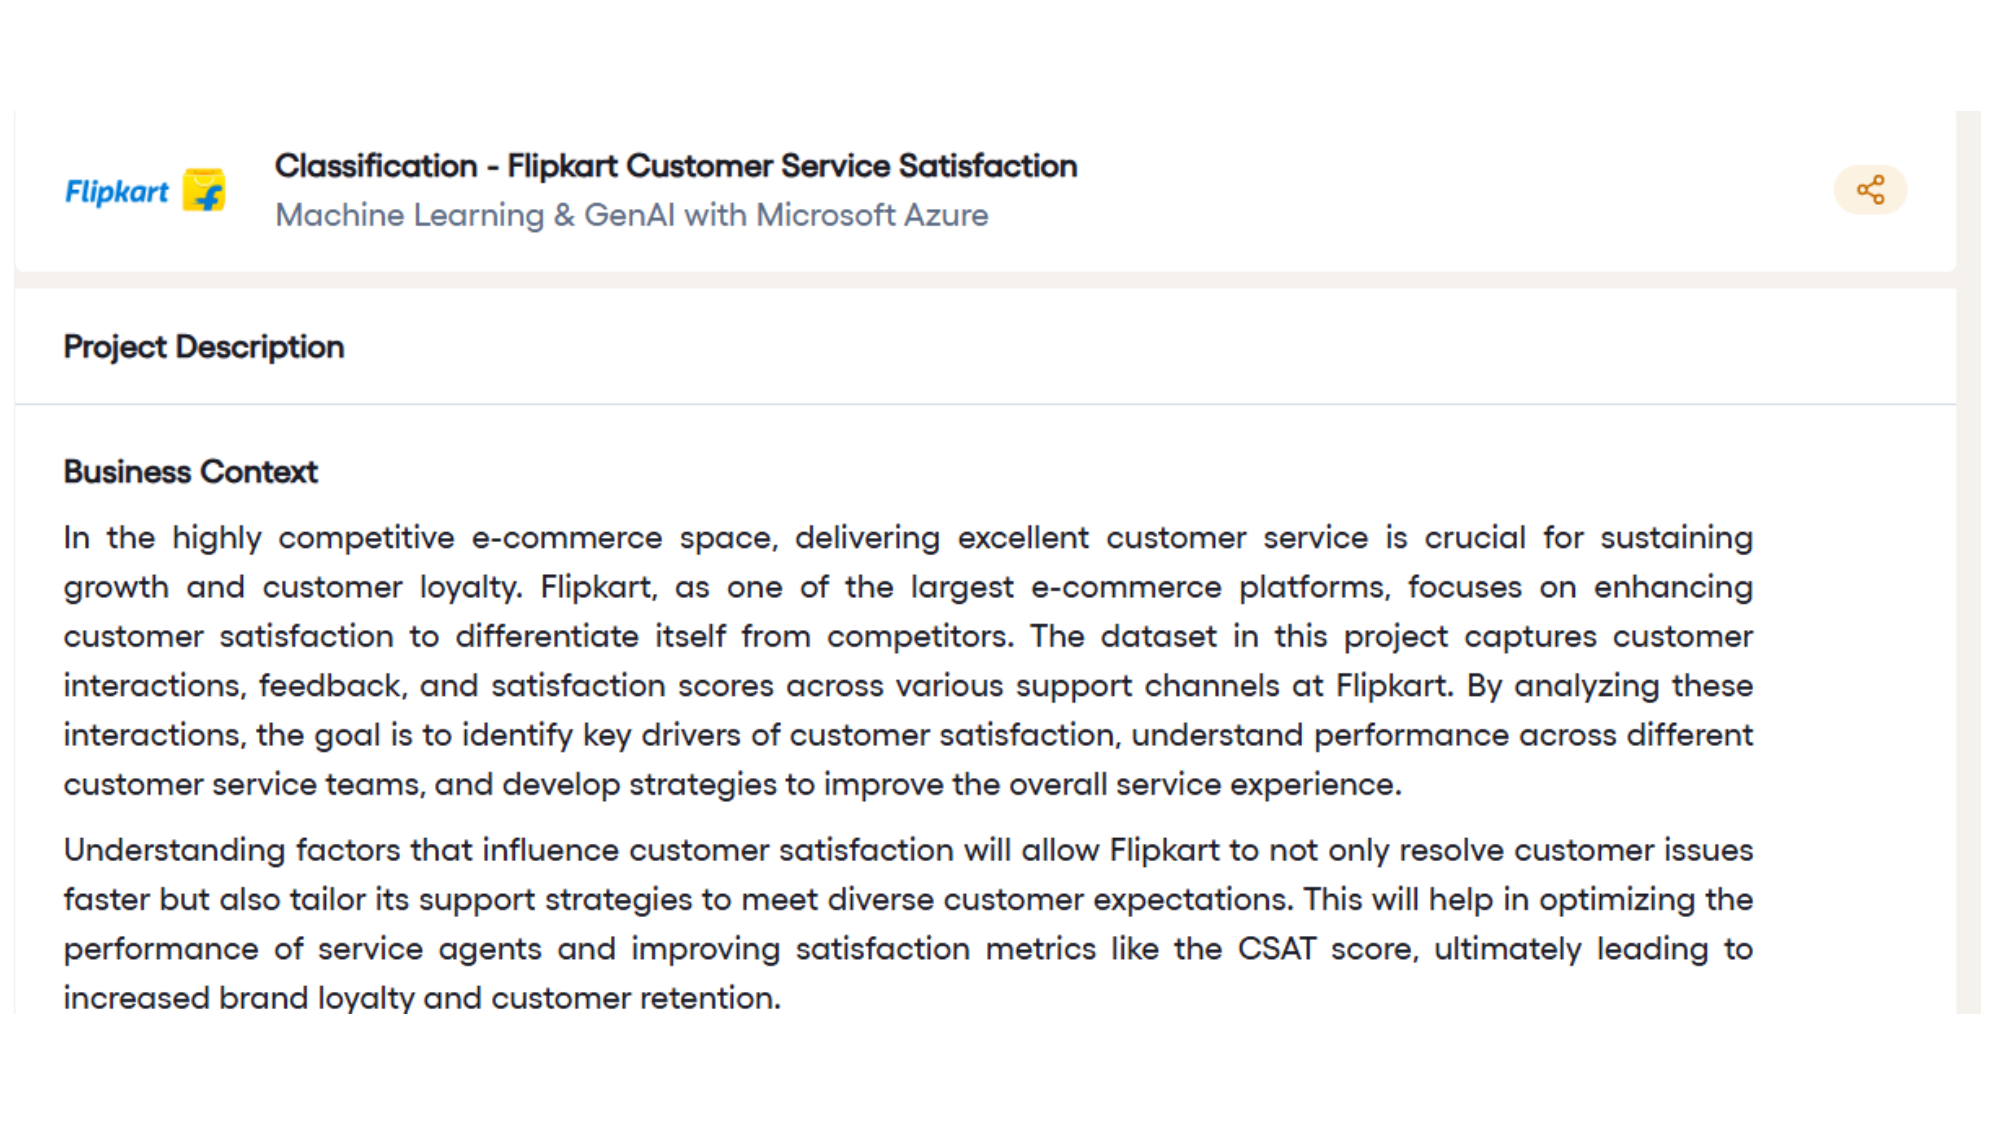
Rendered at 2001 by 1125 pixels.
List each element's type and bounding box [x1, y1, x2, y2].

list [14, 110, 1982, 1014]
